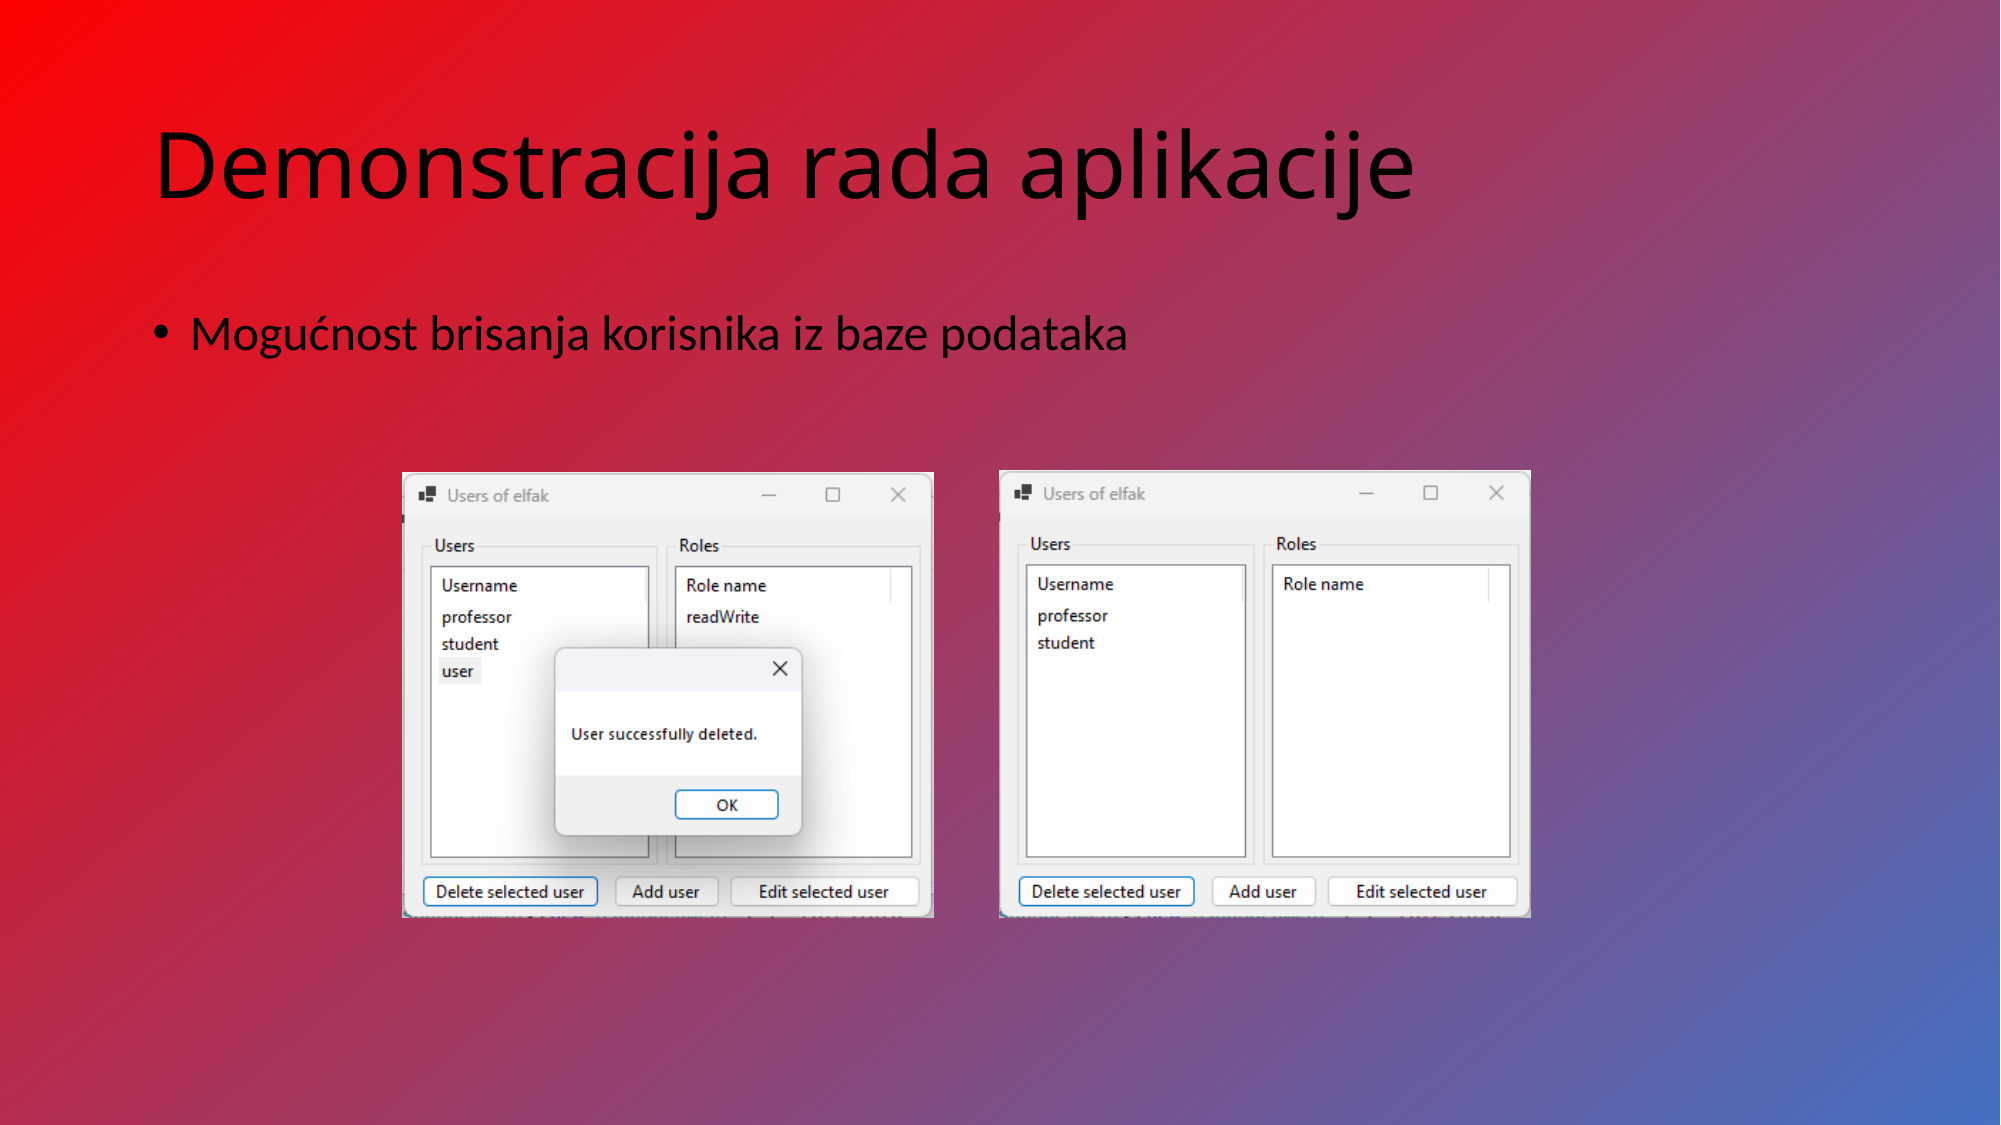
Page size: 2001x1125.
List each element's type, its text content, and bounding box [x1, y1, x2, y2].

list Mogućnost brisanja korisnika iz baze podataka [137, 299, 1863, 1014]
picture [999, 470, 1531, 918]
picture [402, 472, 934, 918]
title Demonstracija rada aplikacije [137, 59, 1863, 278]
